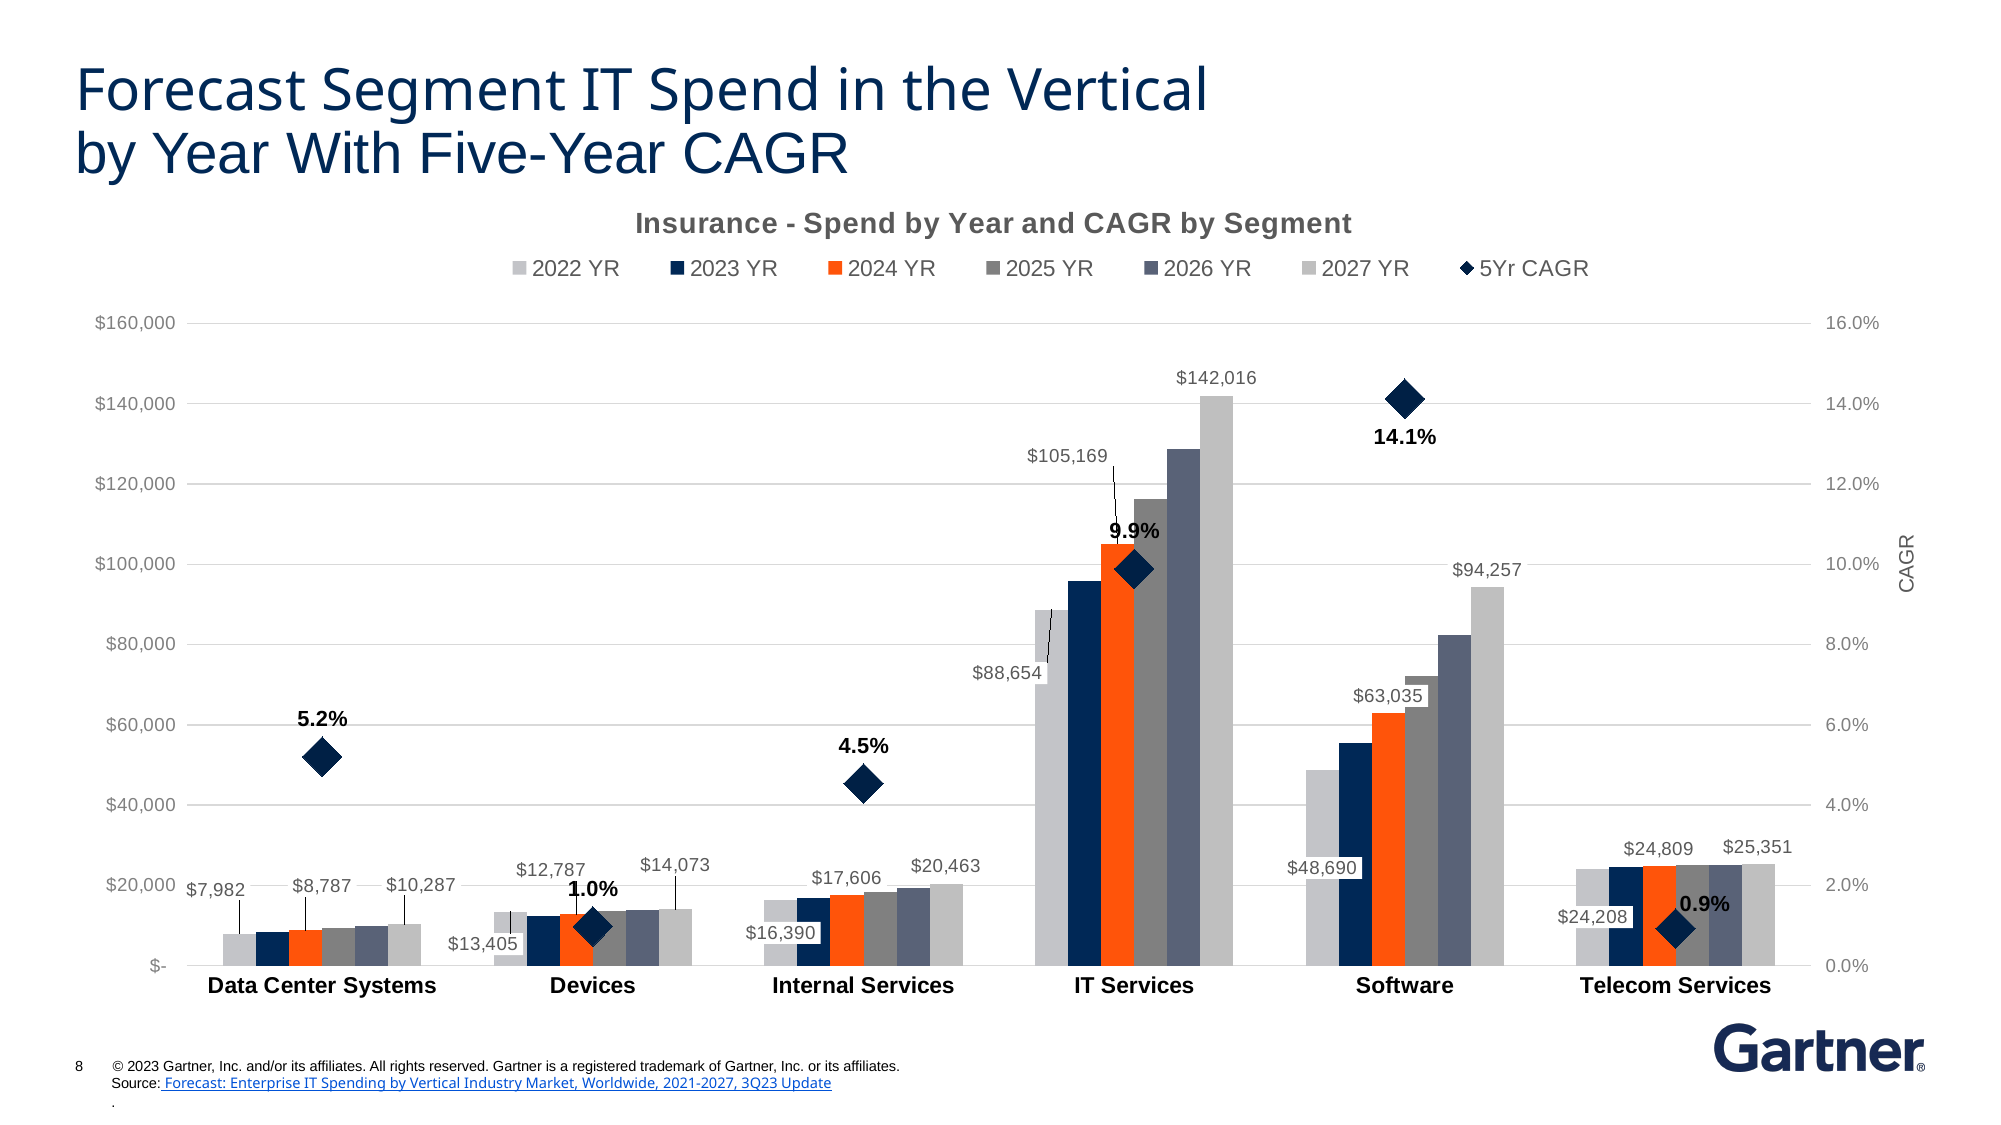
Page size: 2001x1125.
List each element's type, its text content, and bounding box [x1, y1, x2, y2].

chart [74, 198, 1925, 1030]
picture [1714, 1030, 1925, 1072]
title Forecast Segment IT Spend in the Vertical by Year With Five-Year CAGR [75, 60, 1925, 172]
